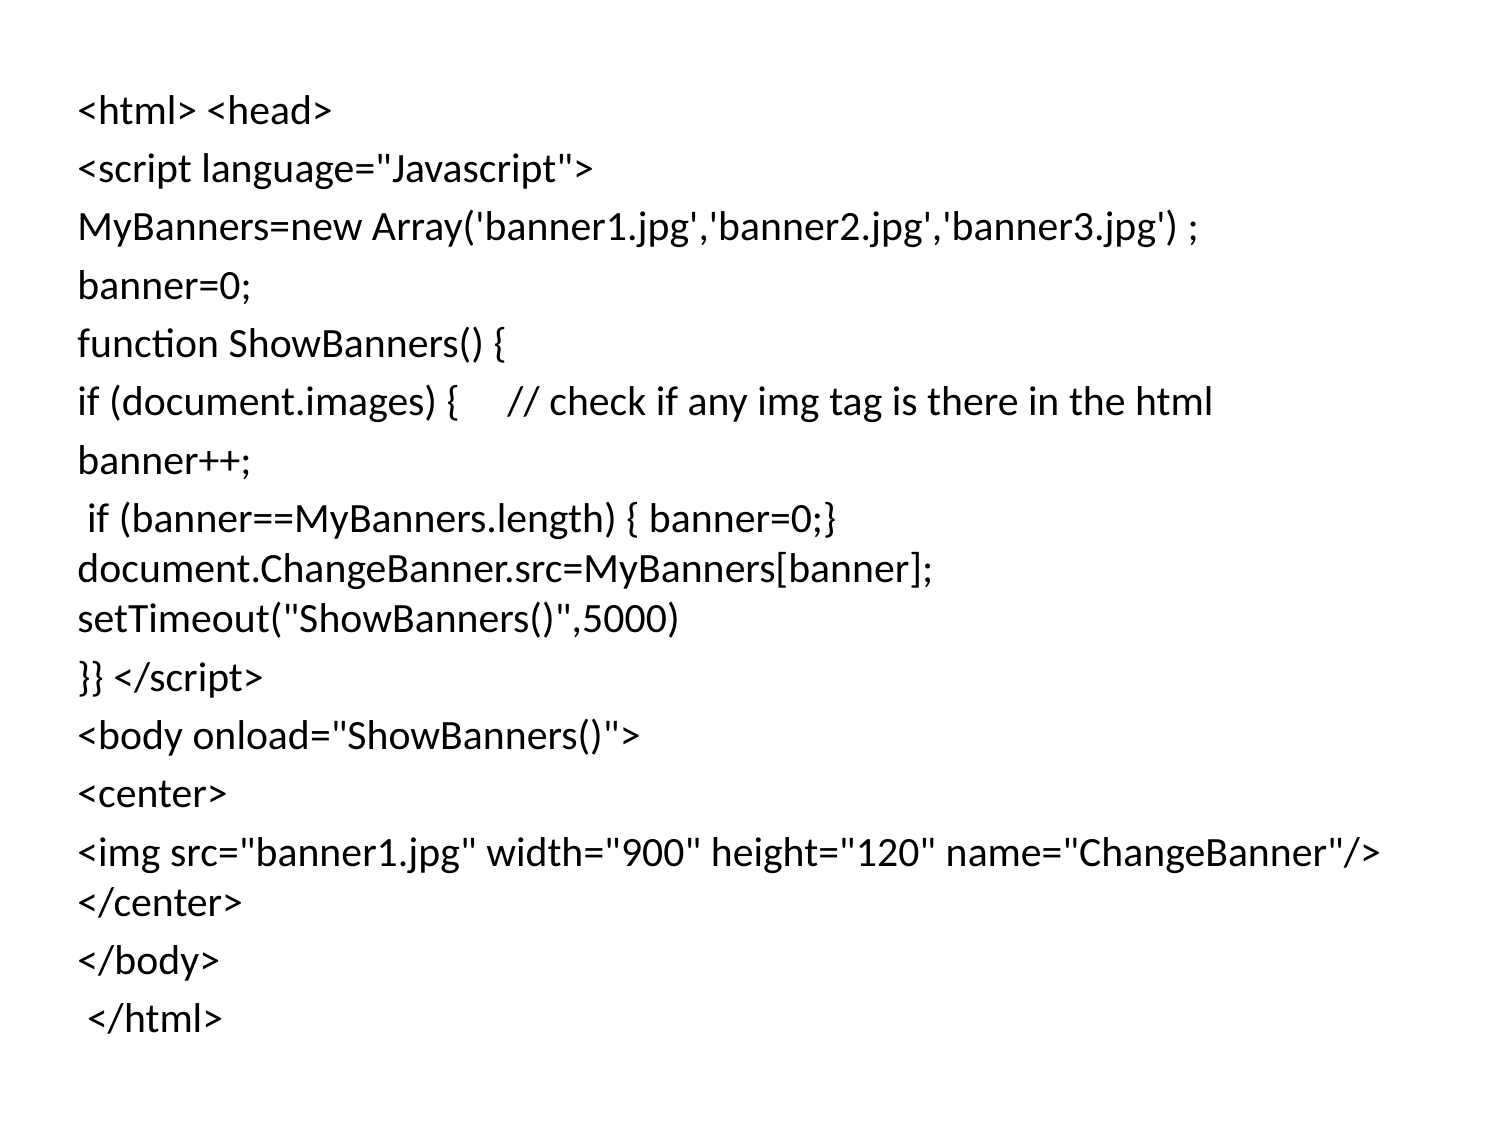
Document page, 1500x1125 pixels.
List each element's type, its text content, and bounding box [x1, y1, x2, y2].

list <html> <head> <script language="Javascript"> MyBanners=new Array('banner1.jpg','banner2.jpg','banner3.jpg') ; banner=0; function ShowBanners() { if (document.images) { // check if any img tag is there in the html banner++; if (banner==MyBanners.length) { banner=0;} document.ChangeBanner.src=MyBanners[banner]; setTimeout("ShowBanners()",5000) }} </script> <body onload="ShowBanners()"> <center> <img src="banner1.jpg" width="900" height="120" name="ChangeBanner"/> </center> </body> </html> [62, 75, 1413, 818]
